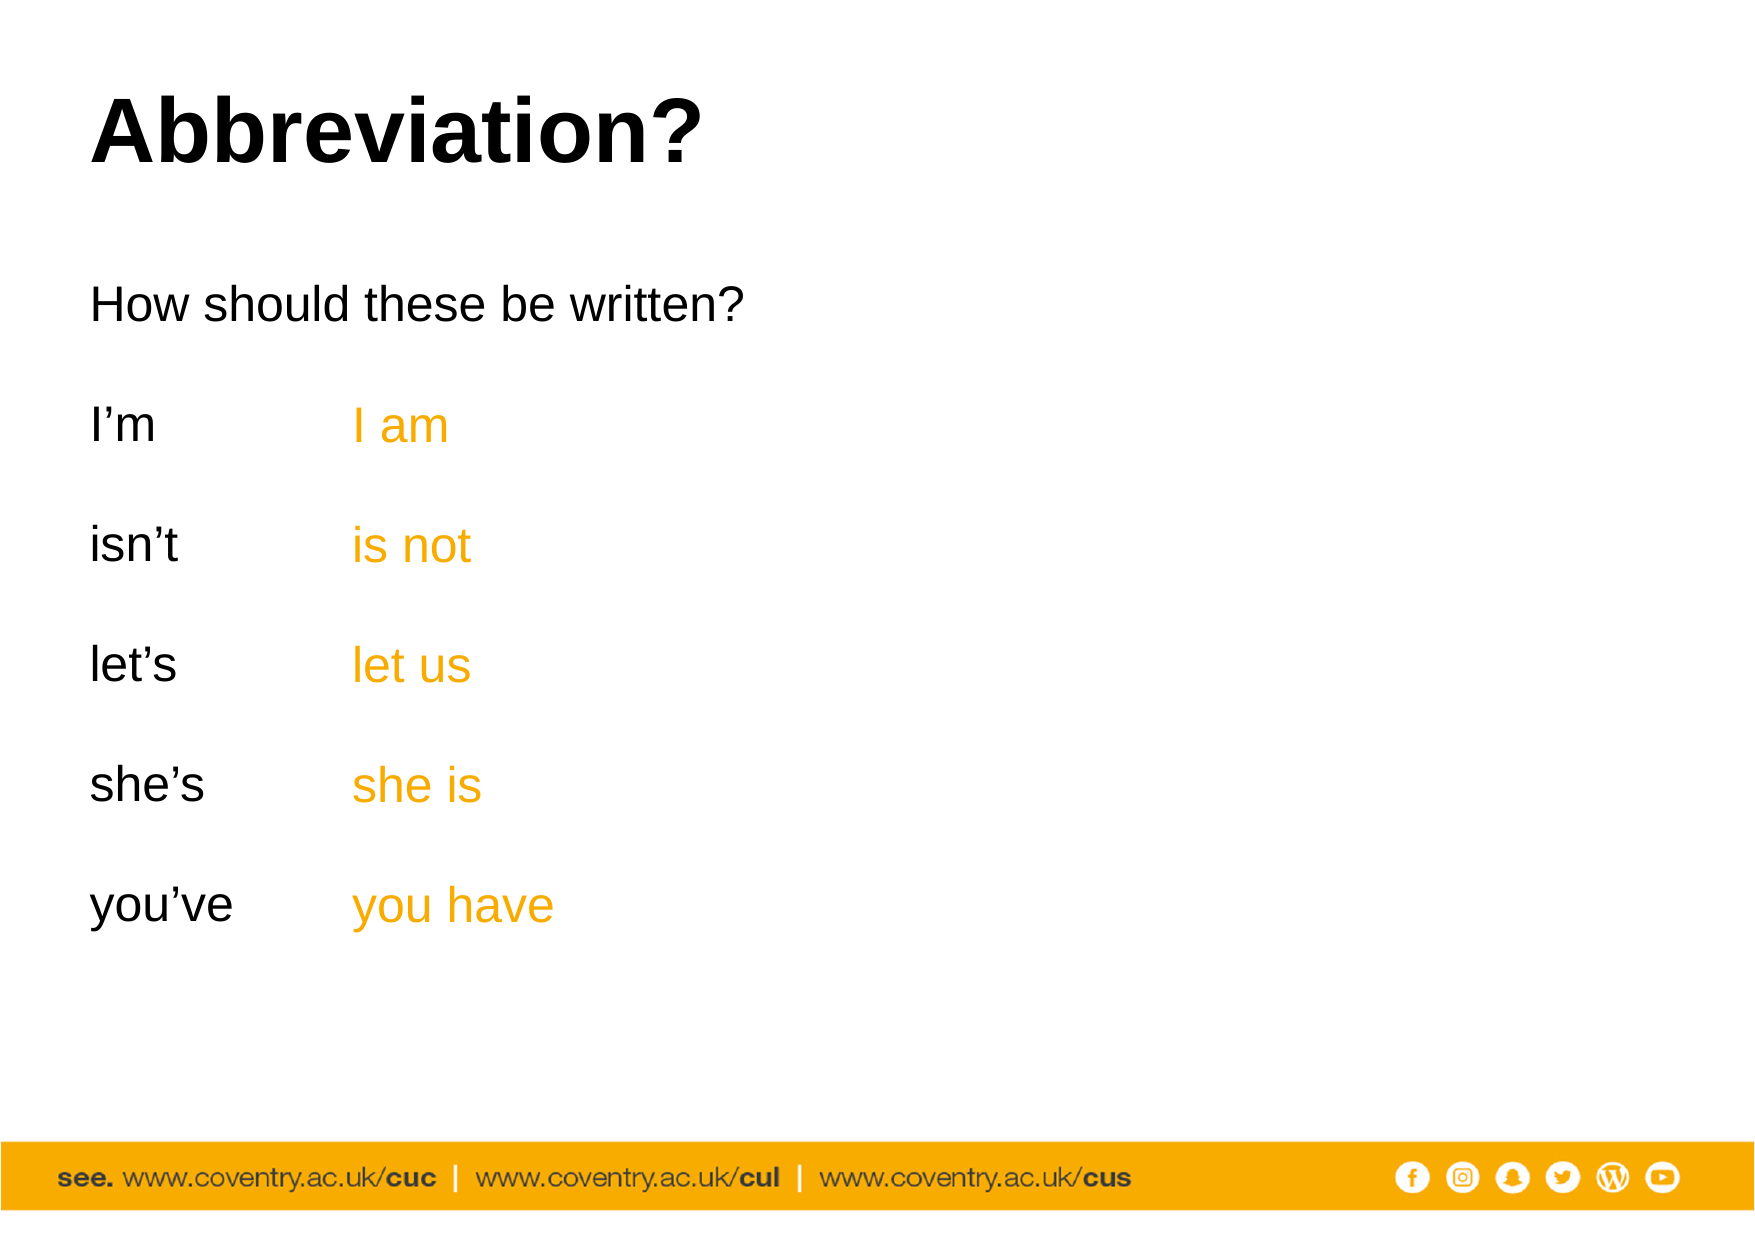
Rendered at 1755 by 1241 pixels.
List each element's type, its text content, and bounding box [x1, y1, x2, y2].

picture [0, 0, 1755, 1241]
title Abbreviation? [89, 70, 1665, 253]
text_box I am is not let us she is you have [352, 332, 1415, 1053]
list How should these be written? I’m isn’t let’s she’s you’ve [89, 271, 1015, 1008]
